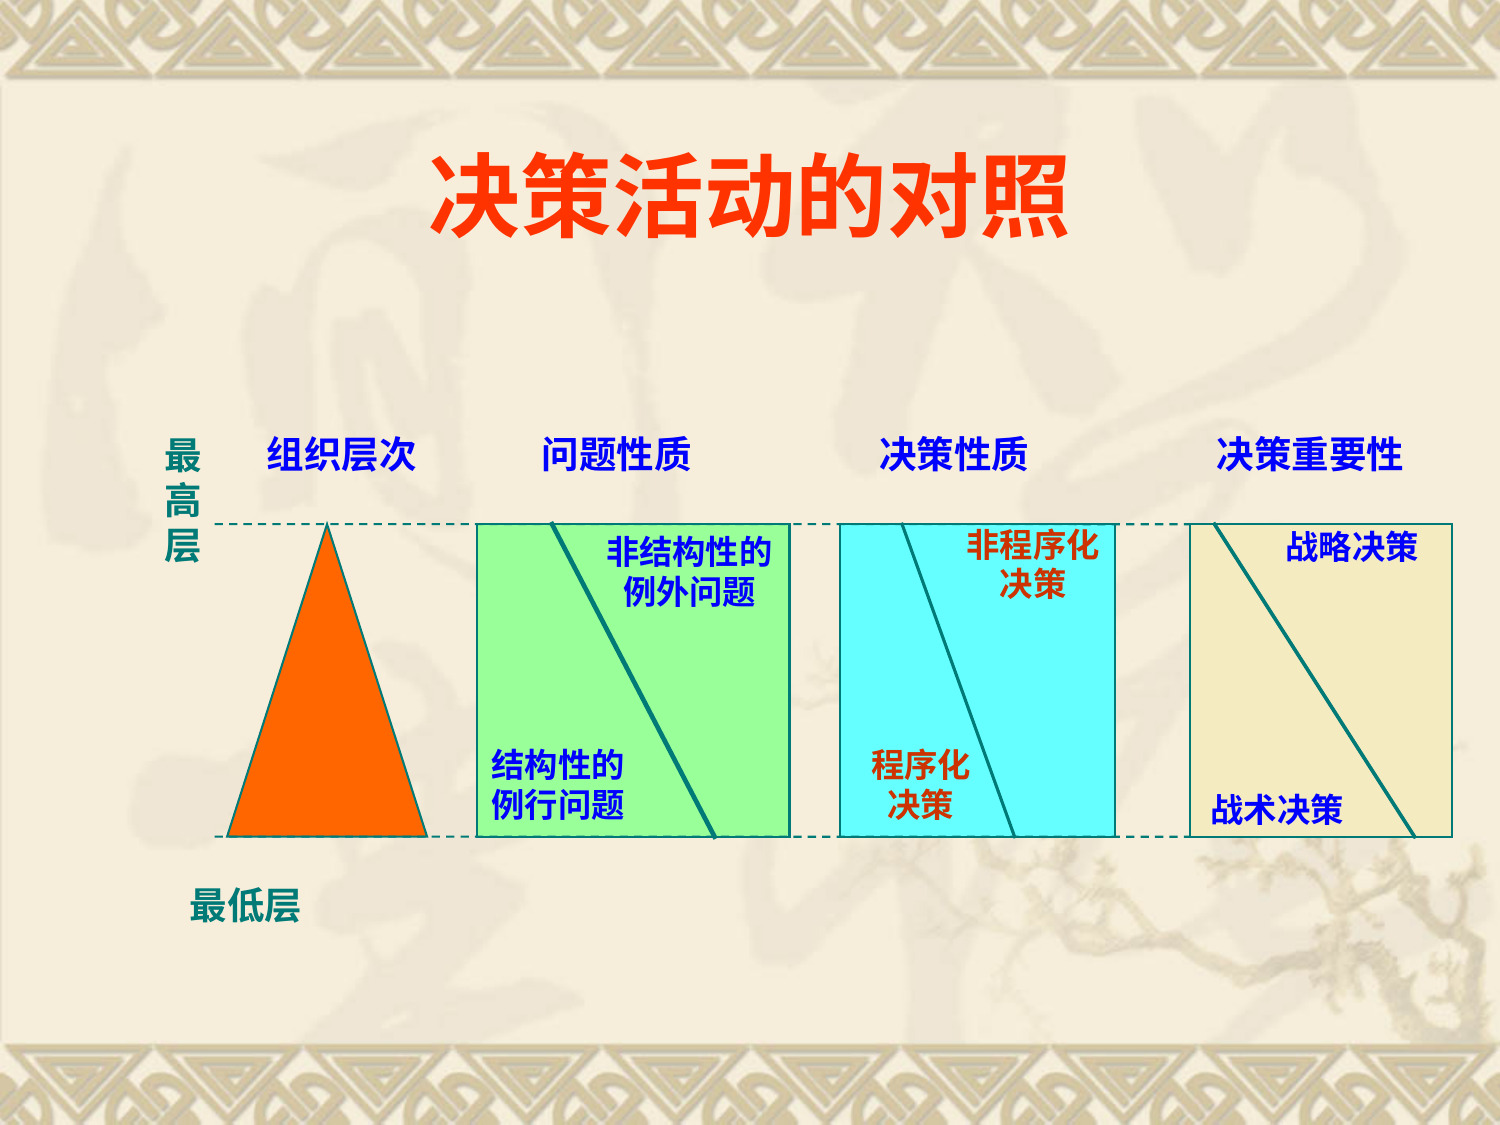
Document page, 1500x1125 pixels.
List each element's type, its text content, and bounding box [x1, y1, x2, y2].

title 决策活动的对照 [49, 99, 1451, 288]
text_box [149, 424, 1453, 936]
picture [0, 0, 1500, 1125]
